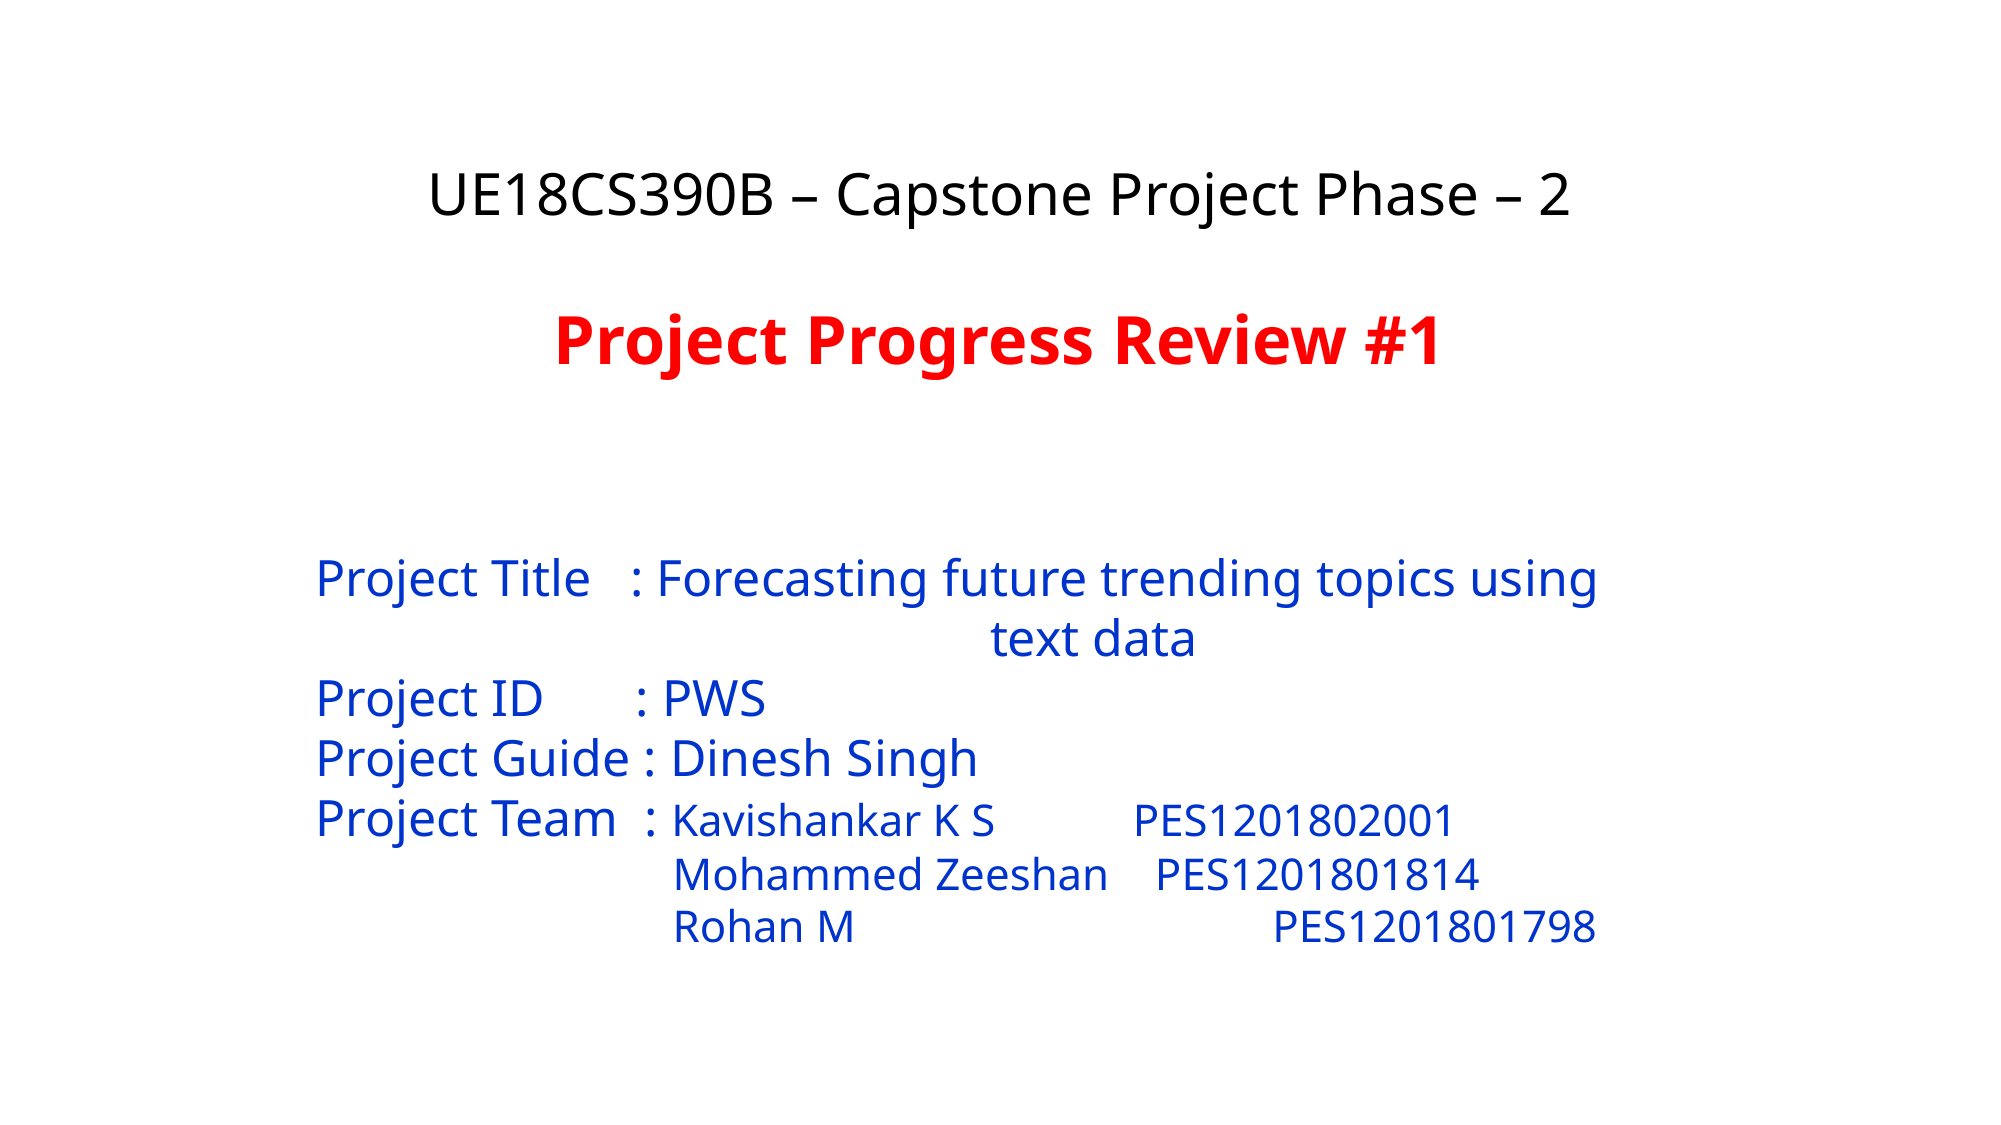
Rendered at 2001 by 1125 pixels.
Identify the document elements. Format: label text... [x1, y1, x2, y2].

text_box UE18CS390B – Capstone Project Phase – 2 Project Progress Review #1 [350, 149, 1650, 385]
text_box Project Title : Forecasting future trending topics using text data Project ID : PWS Project Guide : Dinesh Singh Project Team : Kavishankar K S PES1201802001 Mohammed Zeeshan PES1201801814 Rohan M PES1201801798 [300, 538, 1688, 1053]
